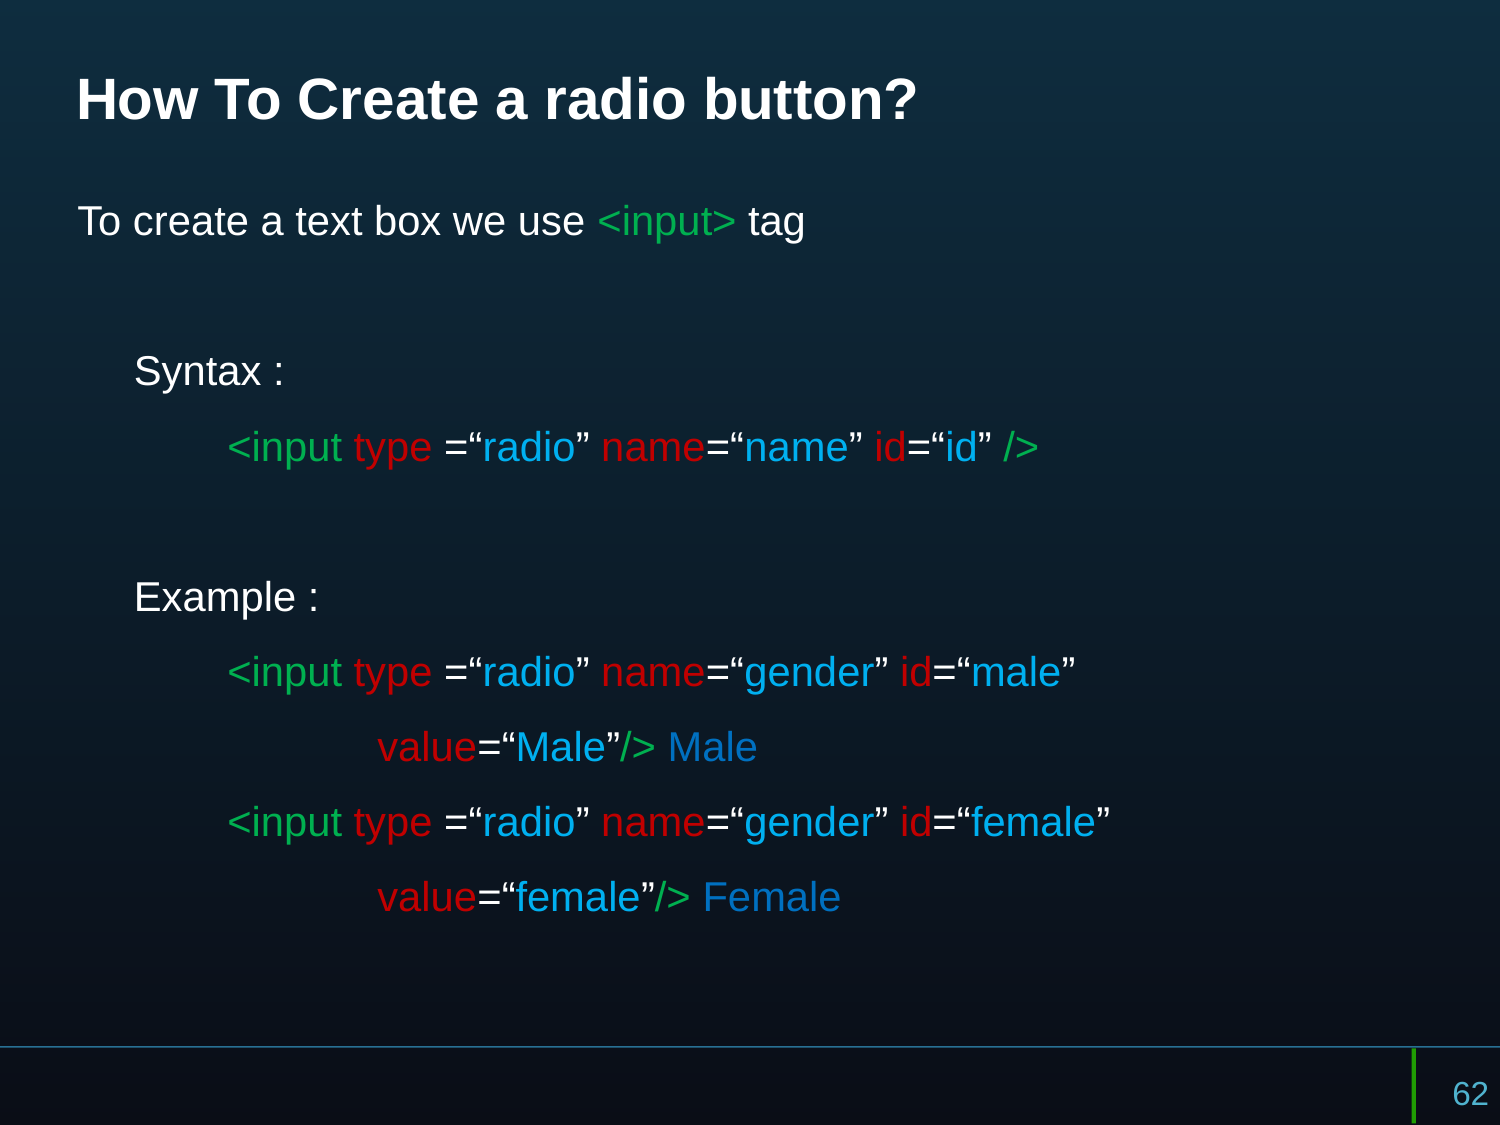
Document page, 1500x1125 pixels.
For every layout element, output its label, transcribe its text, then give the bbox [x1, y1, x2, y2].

title How To Create a radio button? [61, 54, 1438, 154]
list To create a text box we use <input> tag Syntax : <input type =“radio” name=“name” id=“id” /> Example : <input type =“radio” name=“gender” id=“male” value=“Male”/> Male <input type =“radio” name=“gender” id=“female” value=“female”/> Female [62, 186, 1438, 945]
slide_number 62 [1437, 1065, 1500, 1103]
